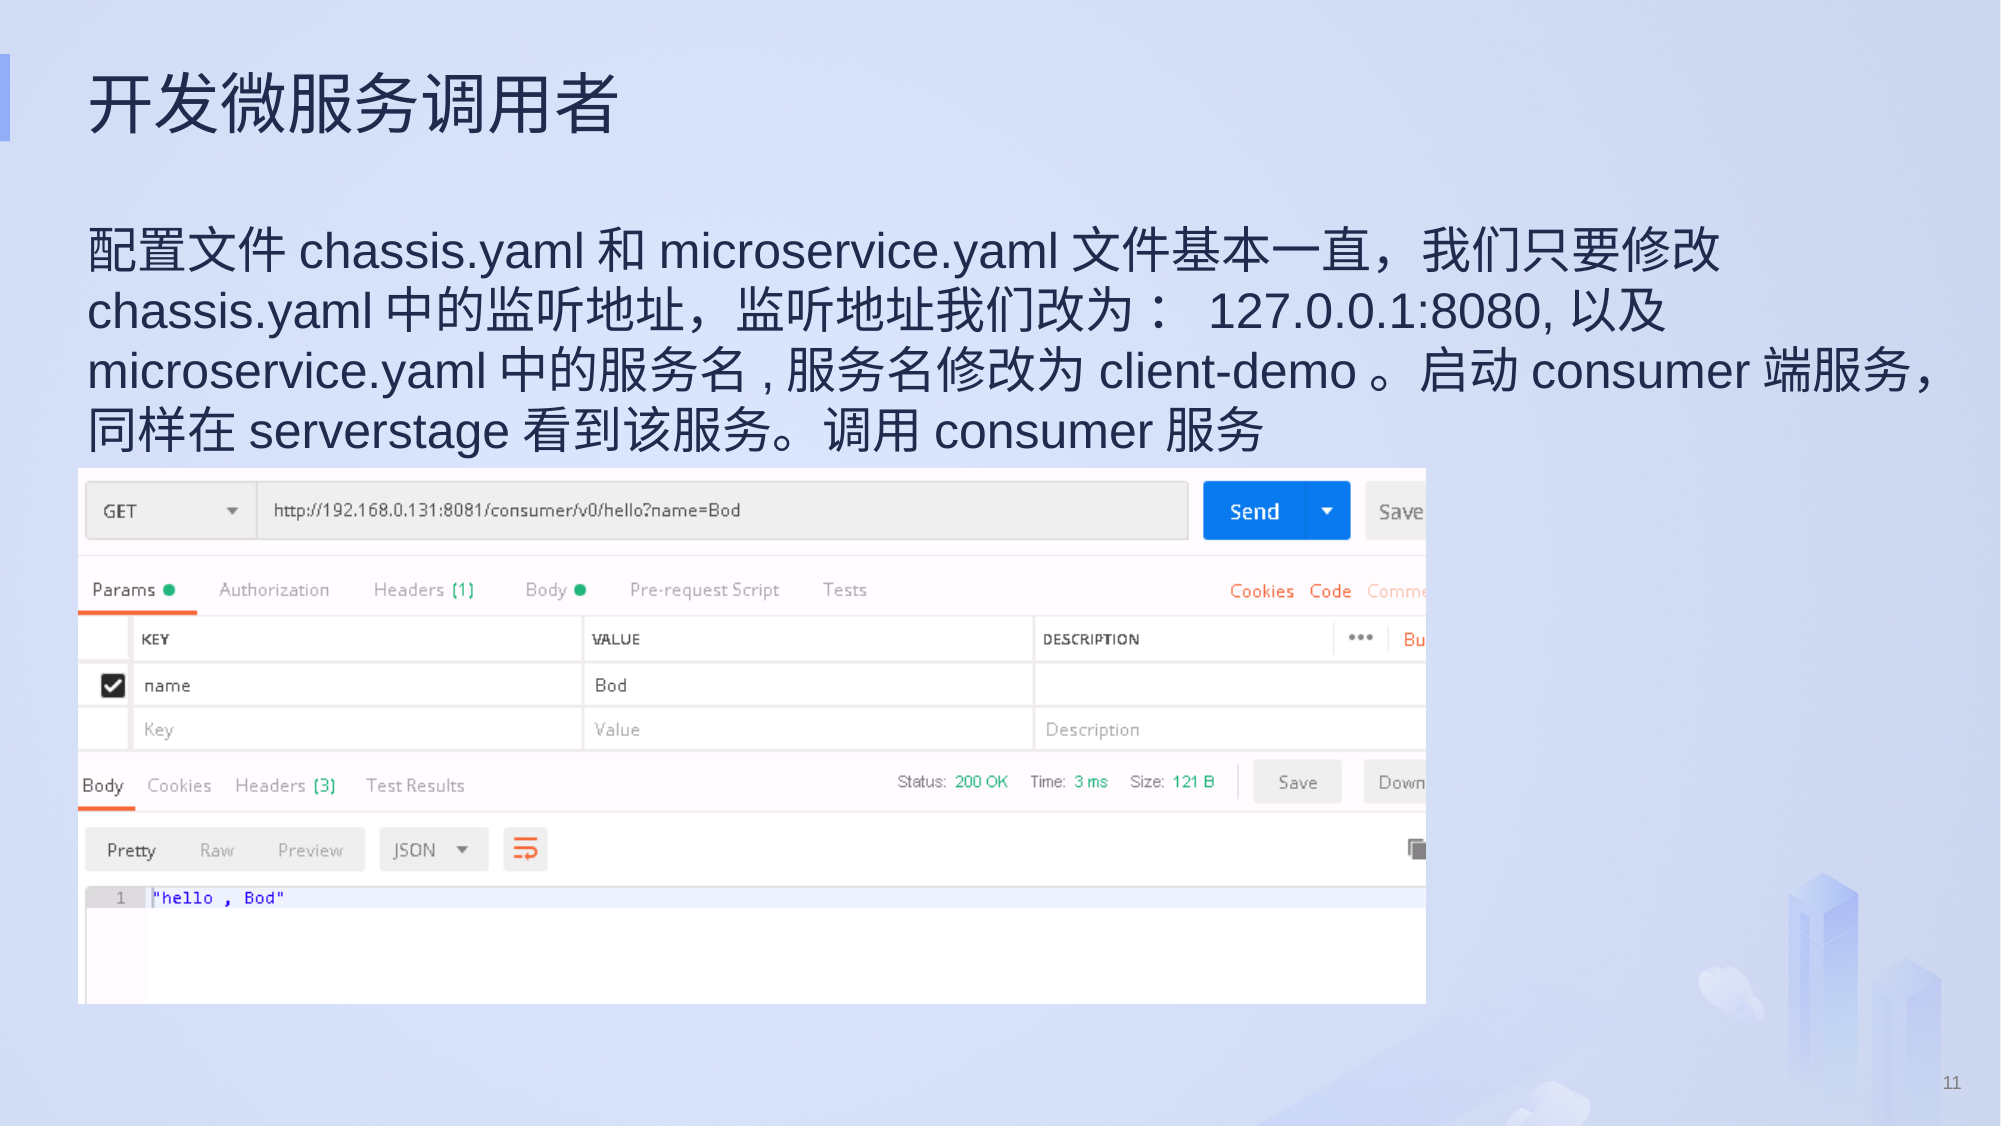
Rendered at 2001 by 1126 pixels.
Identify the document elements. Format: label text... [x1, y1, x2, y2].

subtitle 配置文件chassis.yaml和microservice.yaml文件基本一直，我们只要修改chassis.yaml中的监听地址，监听地址我们改为 ：127.0.0.1:8080,以及microservice.yaml中的服务名,服务名修改为client-demo。启动consumer端服务，同样在serverstage看到该服务。调用consumer服务 [66, 208, 1934, 1034]
picture [0, 0, 2001, 1126]
title 开发微服务调用者 [66, 53, 1934, 150]
